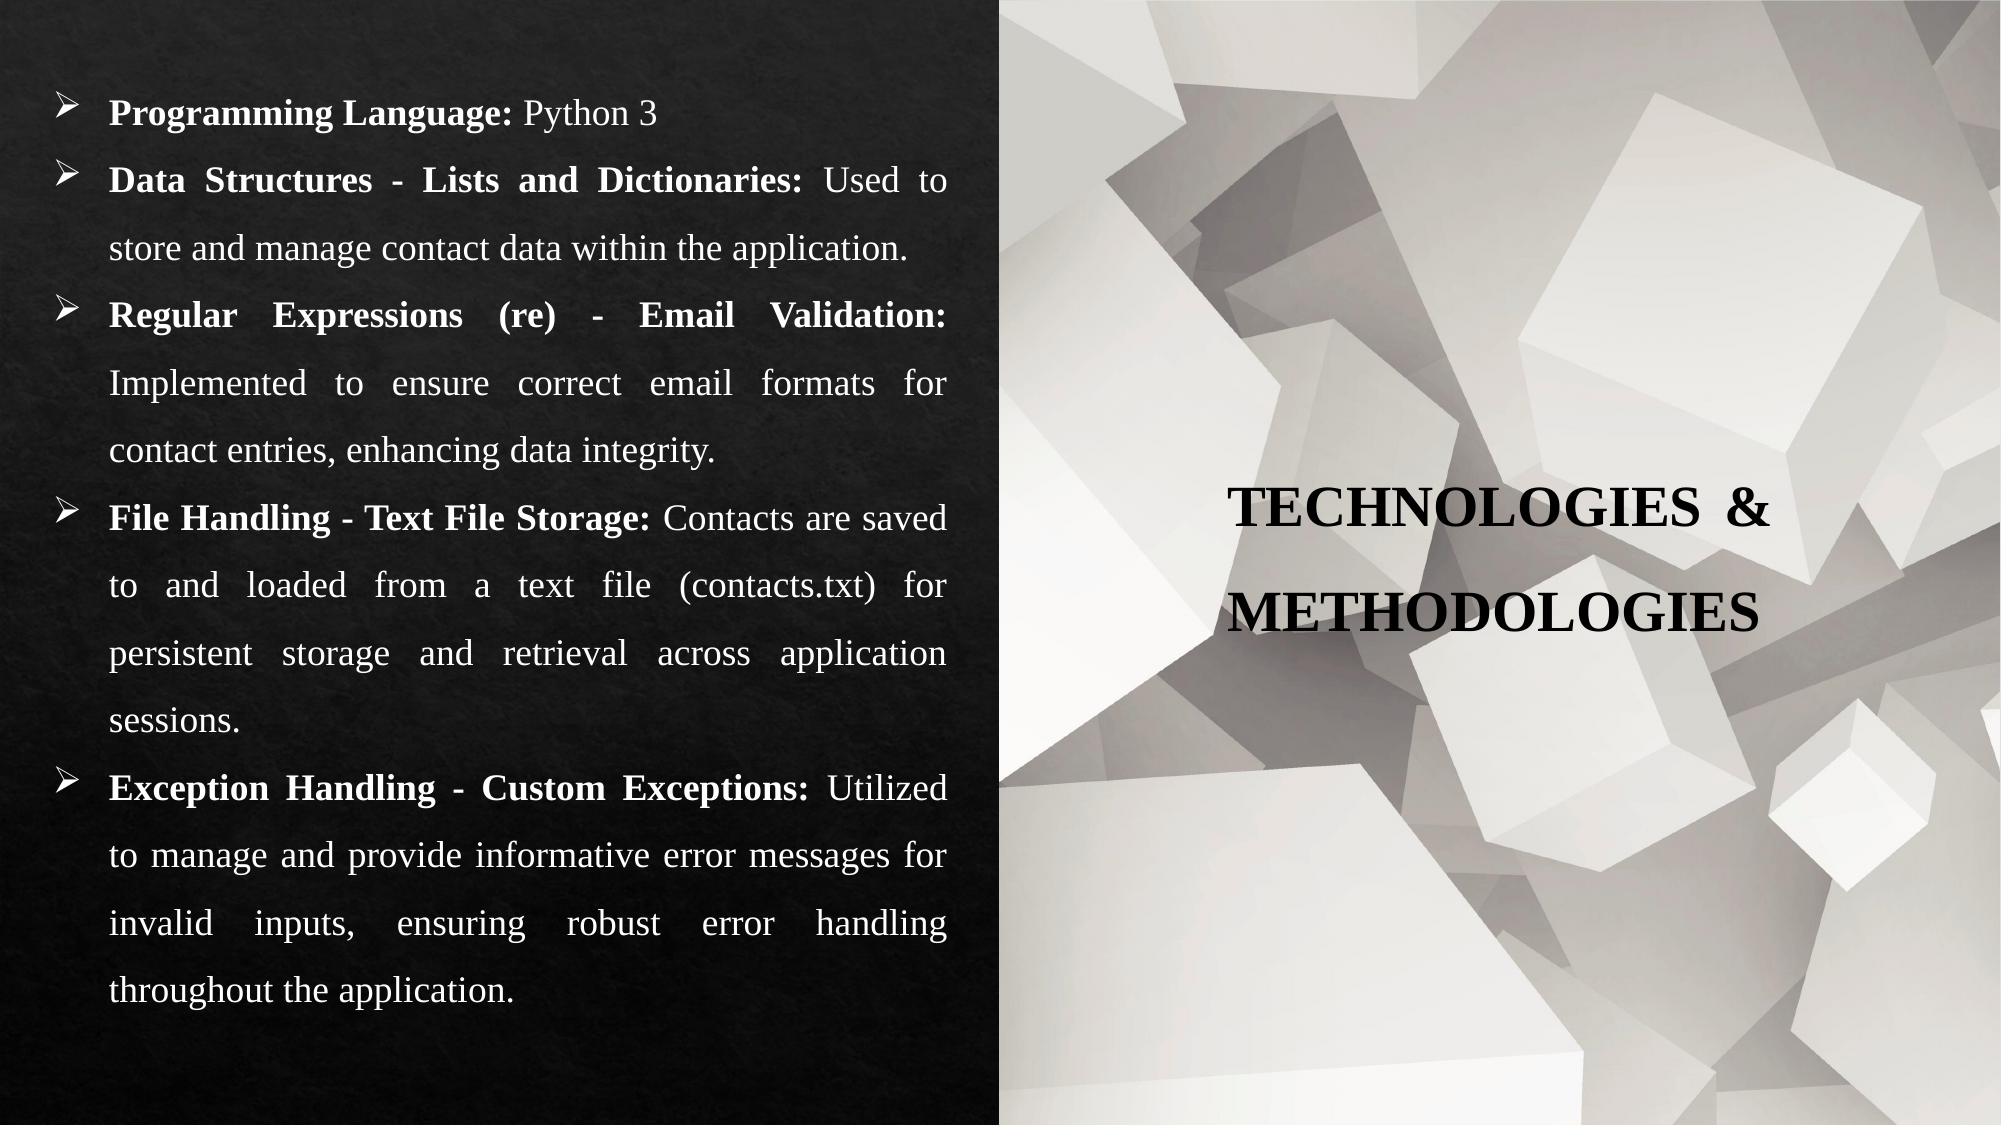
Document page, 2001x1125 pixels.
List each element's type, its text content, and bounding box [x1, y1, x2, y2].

picture [999, 0, 2000, 1125]
text_box Programming Language: Python 3 Data Structures - Lists and Dictionaries: Used to store and manage contact data within the application. Regular Expressions (re) - Email Validation: Implemented to ensure correct email formats for contact entries, enhancing data integrity. File Handling - Text File Storage: Contacts are saved to and loaded from a text file (contacts.txt) for persistent storage and retrieval across application sessions. Exception Handling - Custom Exceptions: Utilized to manage and provide informative error messages for invalid inputs, ensuring robust error handling throughout the application. [0, 57, 963, 1080]
